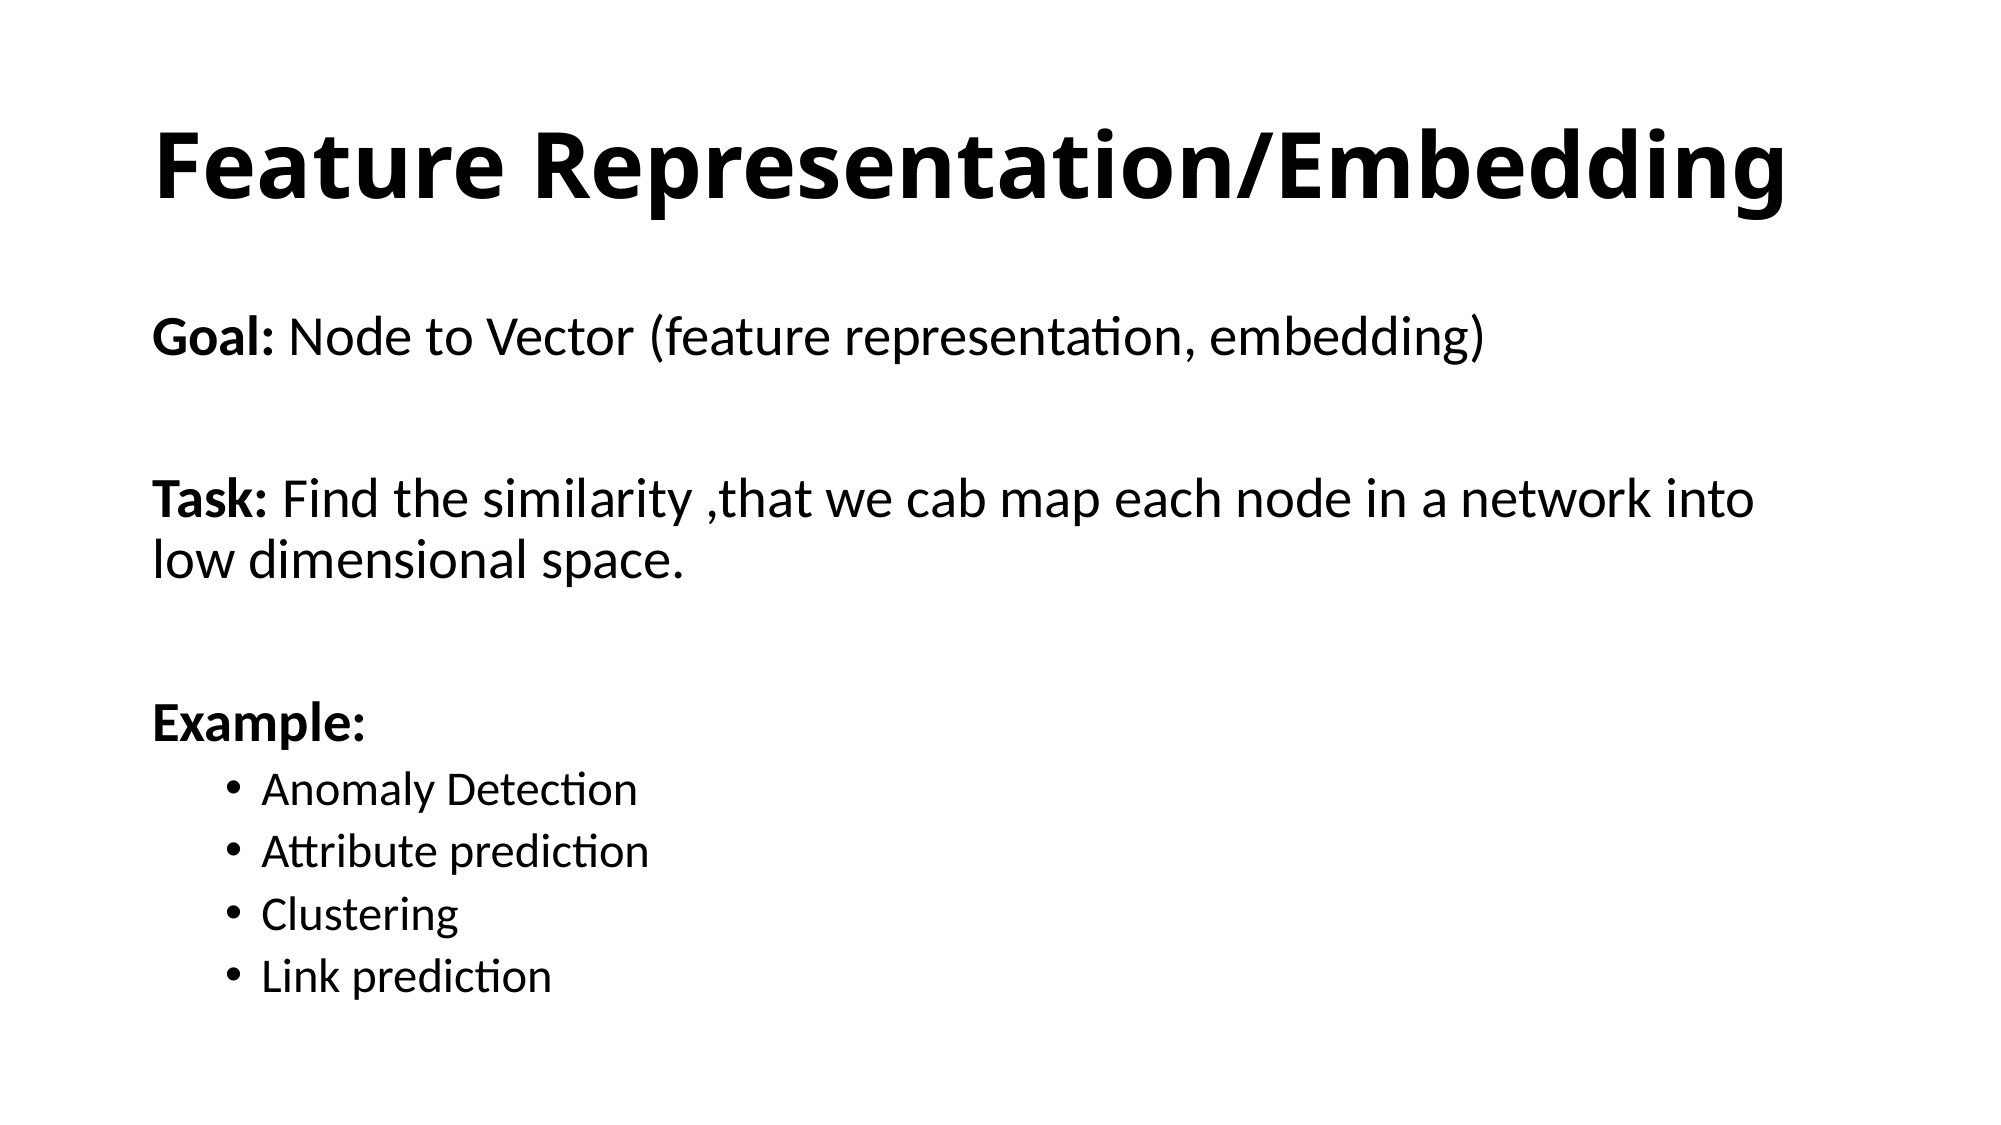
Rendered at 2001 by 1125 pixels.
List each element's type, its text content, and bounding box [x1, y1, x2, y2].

list Goal: Node to Vector (feature representation, embedding) Task: Find the similarity ,that we cab map each node in a network into low dimensional space. Example: Anomaly Detection Attribute prediction Clustering Link prediction [137, 299, 1863, 1014]
title Feature Representation/Embedding [137, 59, 1863, 278]
